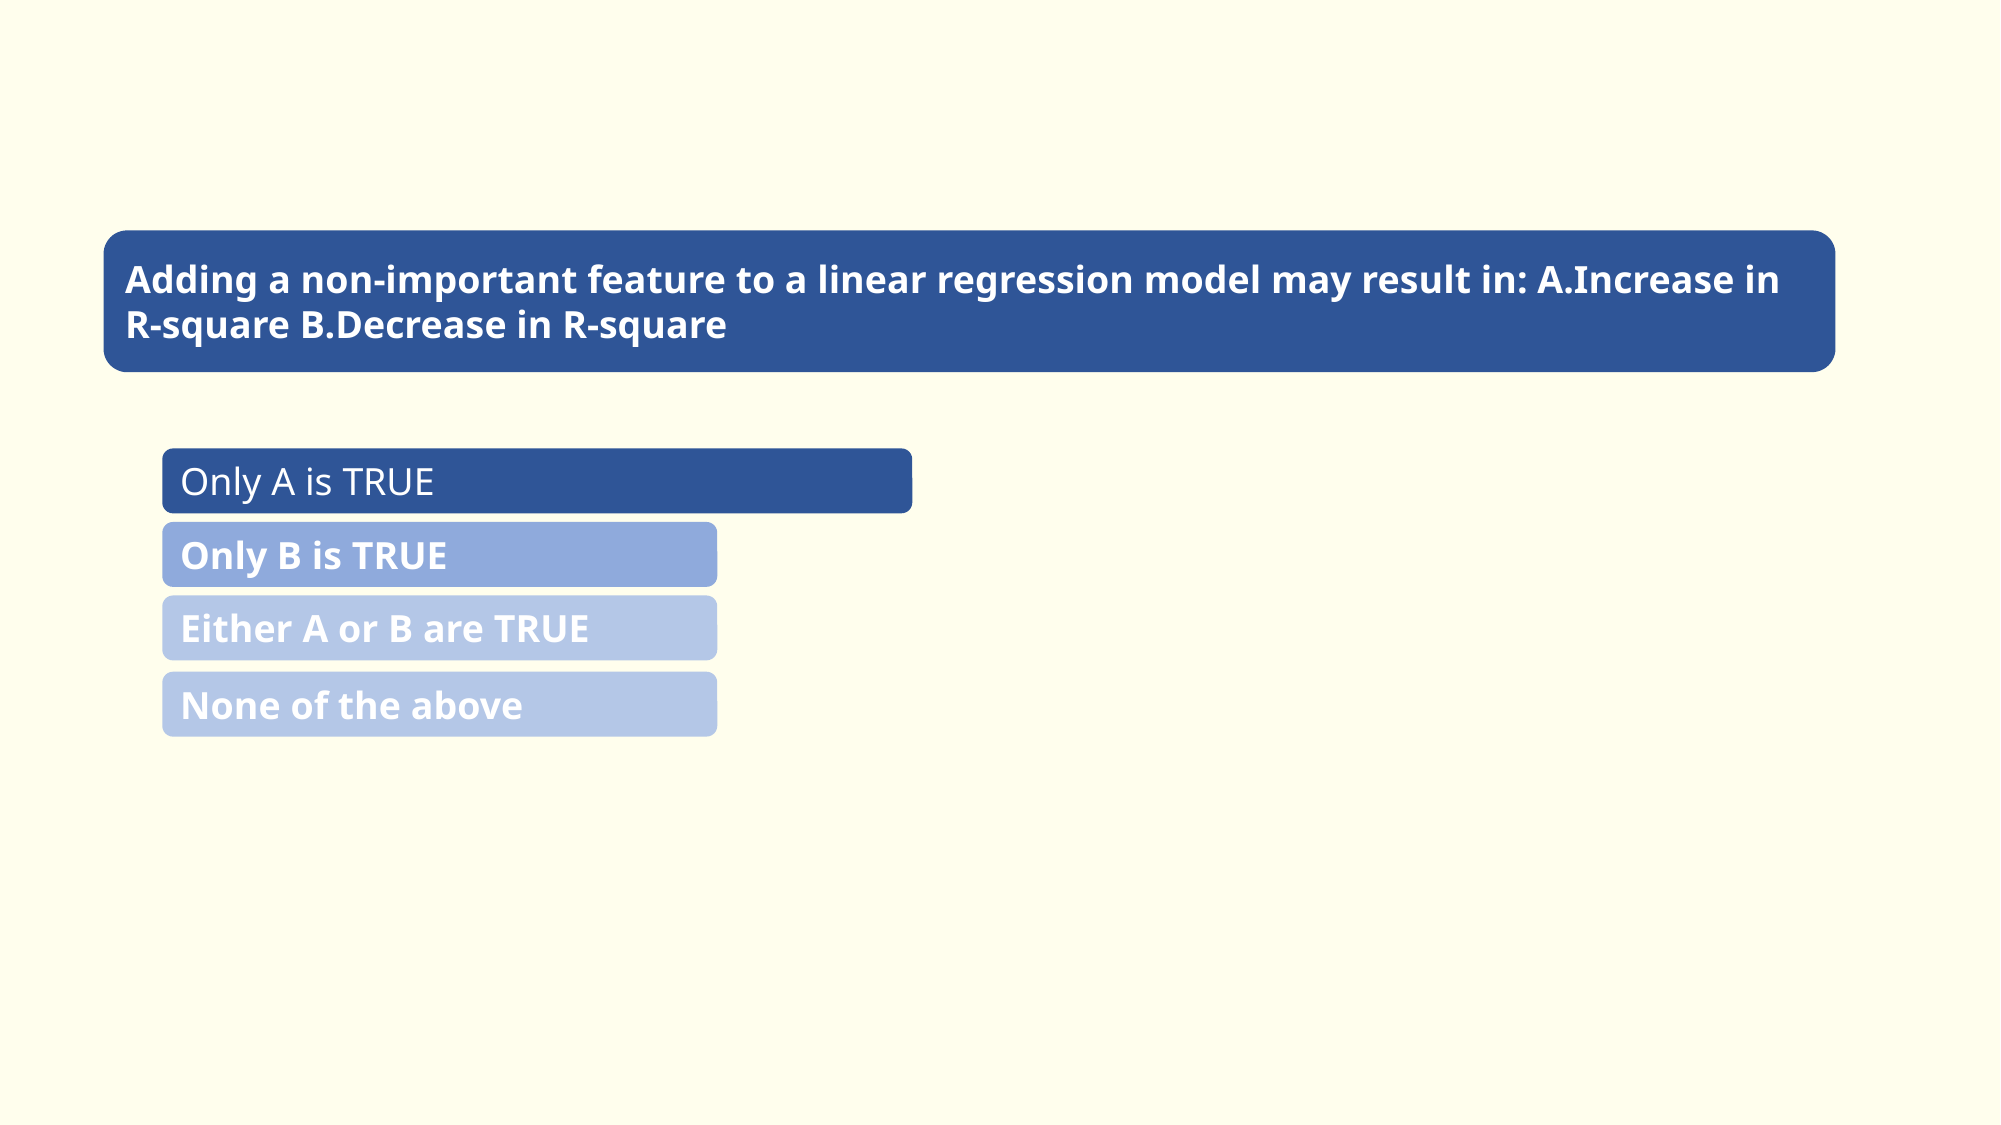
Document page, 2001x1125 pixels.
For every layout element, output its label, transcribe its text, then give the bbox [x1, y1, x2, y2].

text_box None of the above [161, 670, 719, 738]
text_box Either A or B are TRUE [161, 594, 719, 662]
text_box Only B is TRUE [161, 520, 719, 588]
text_box Adding a non-important feature to a linear regression model may result in: A.Increase in R-square B.Decrease in R-square [102, 229, 1837, 374]
text_box Only A is TRUE [161, 447, 914, 515]
